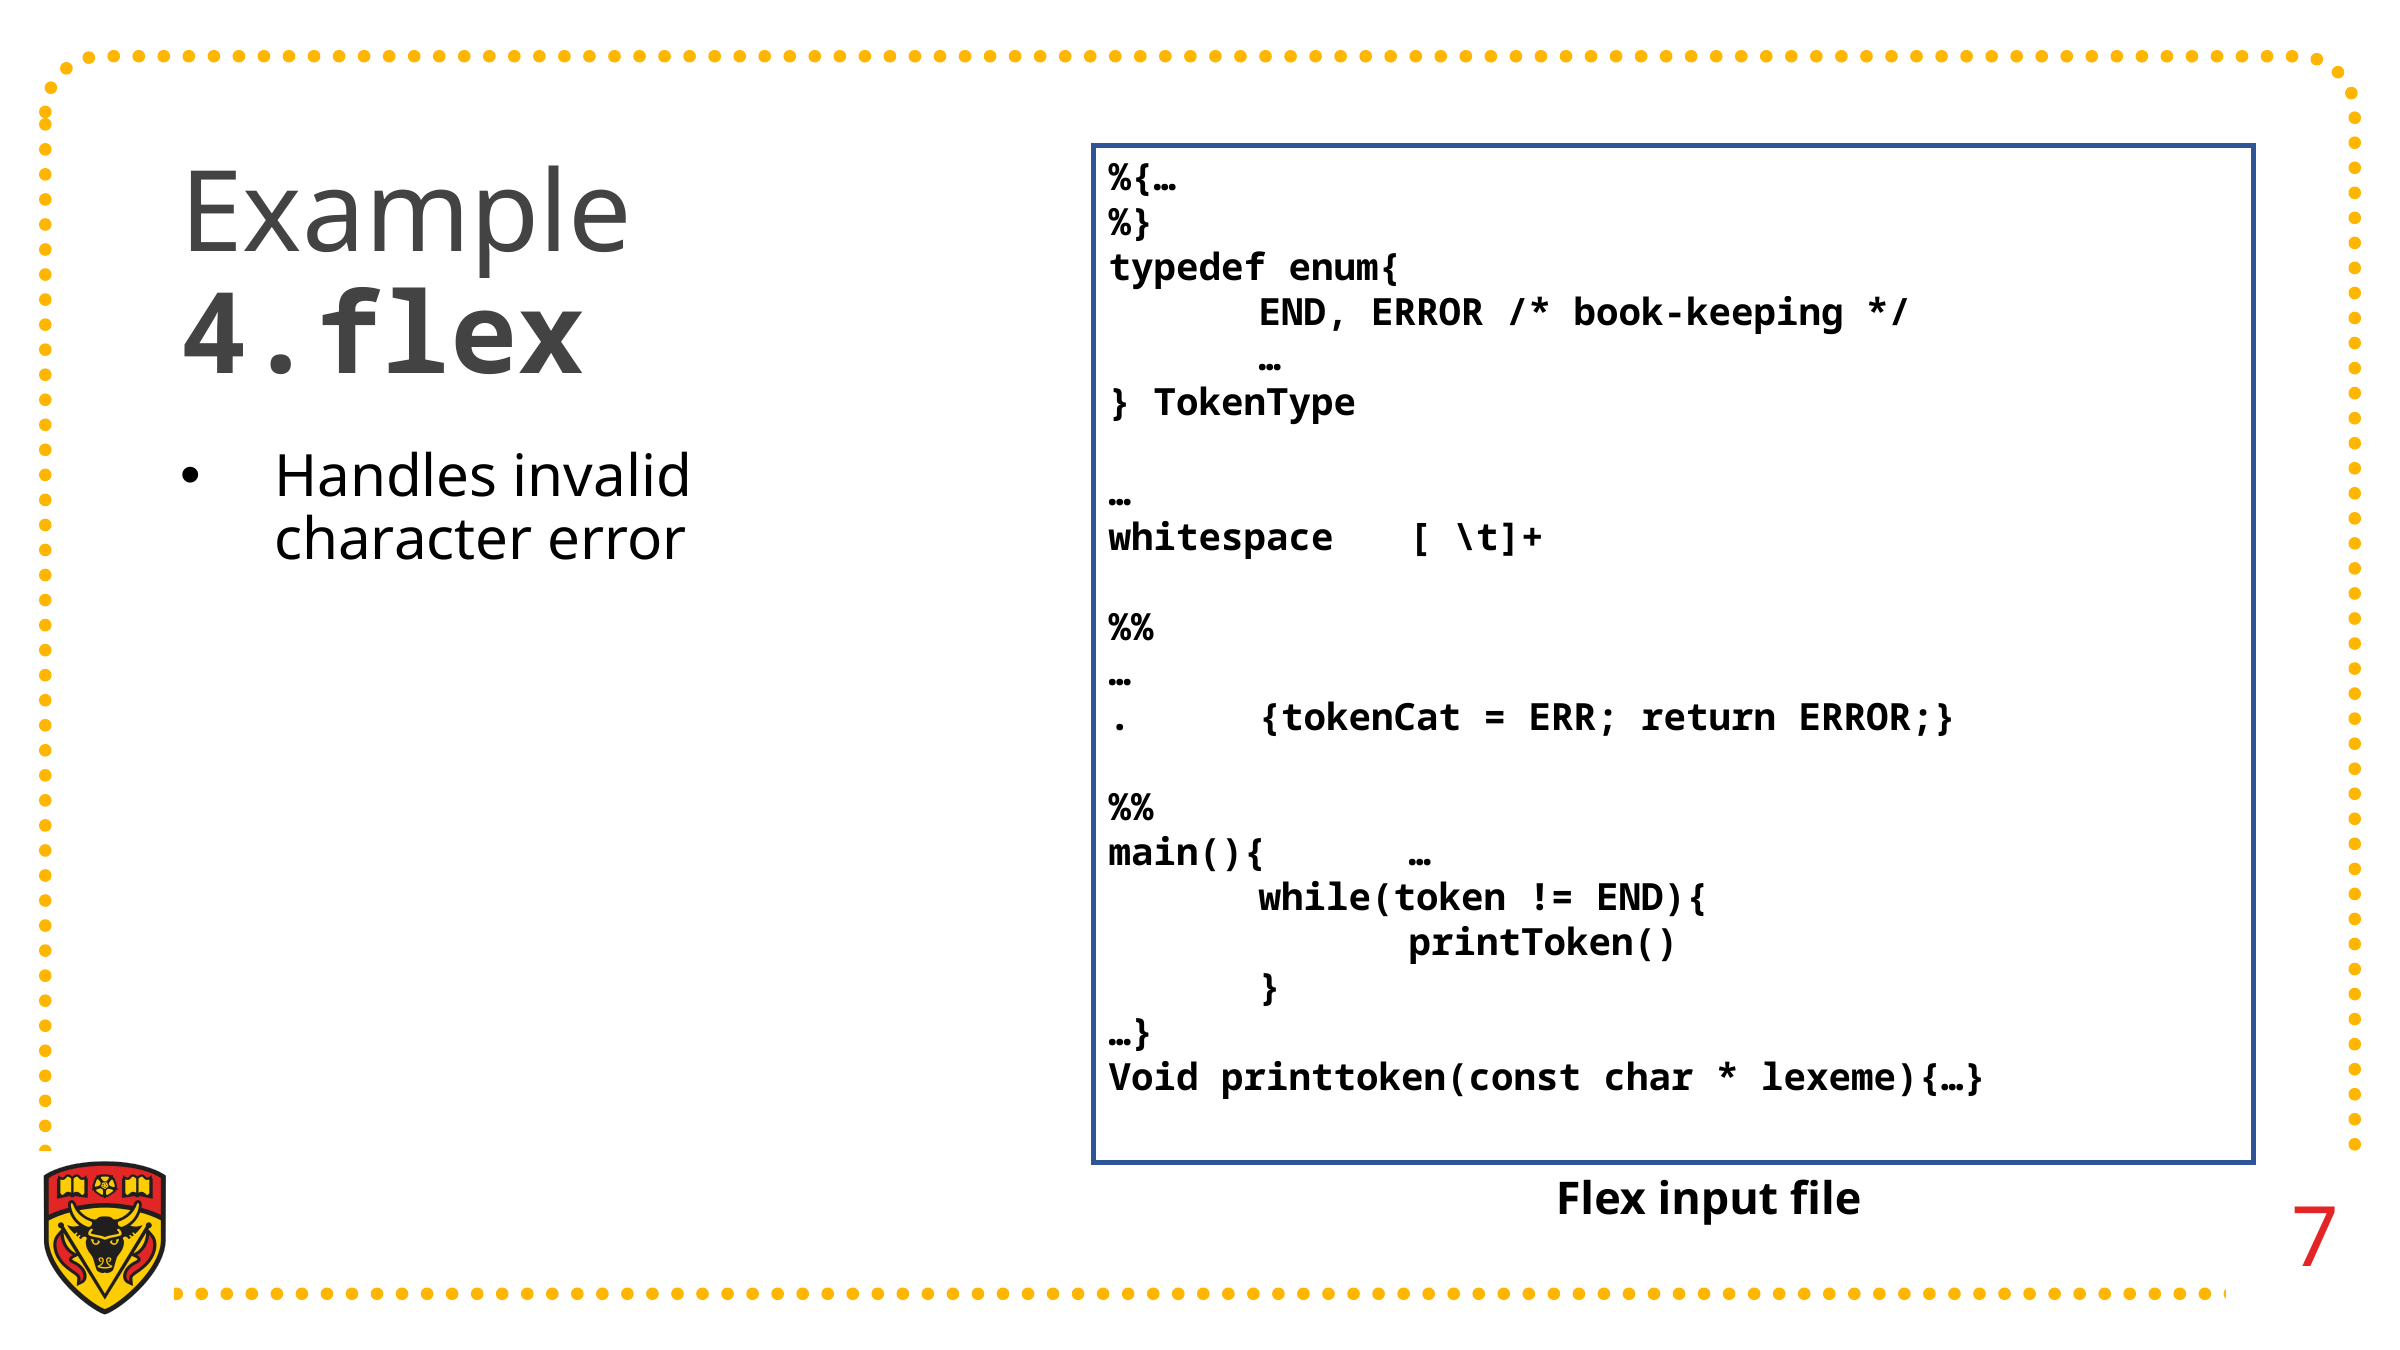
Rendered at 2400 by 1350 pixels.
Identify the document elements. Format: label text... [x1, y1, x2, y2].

list Handles invalid character error [165, 438, 940, 1290]
title Example 4.flex [165, 90, 940, 405]
picture [41, 1159, 169, 1319]
text_box Flex input file [1445, 1162, 1972, 1232]
text_box %{… %} typedef enum{ END, ERROR /* book-keeping */ … } TokenType … whitespace [ \t]+ %% … . {tokenCat = ERR; return ERROR;} %% main(){ … while(token != END){ printToken() } …} Void printtoken(const char * lexeme){…} [1093, 145, 2254, 1163]
